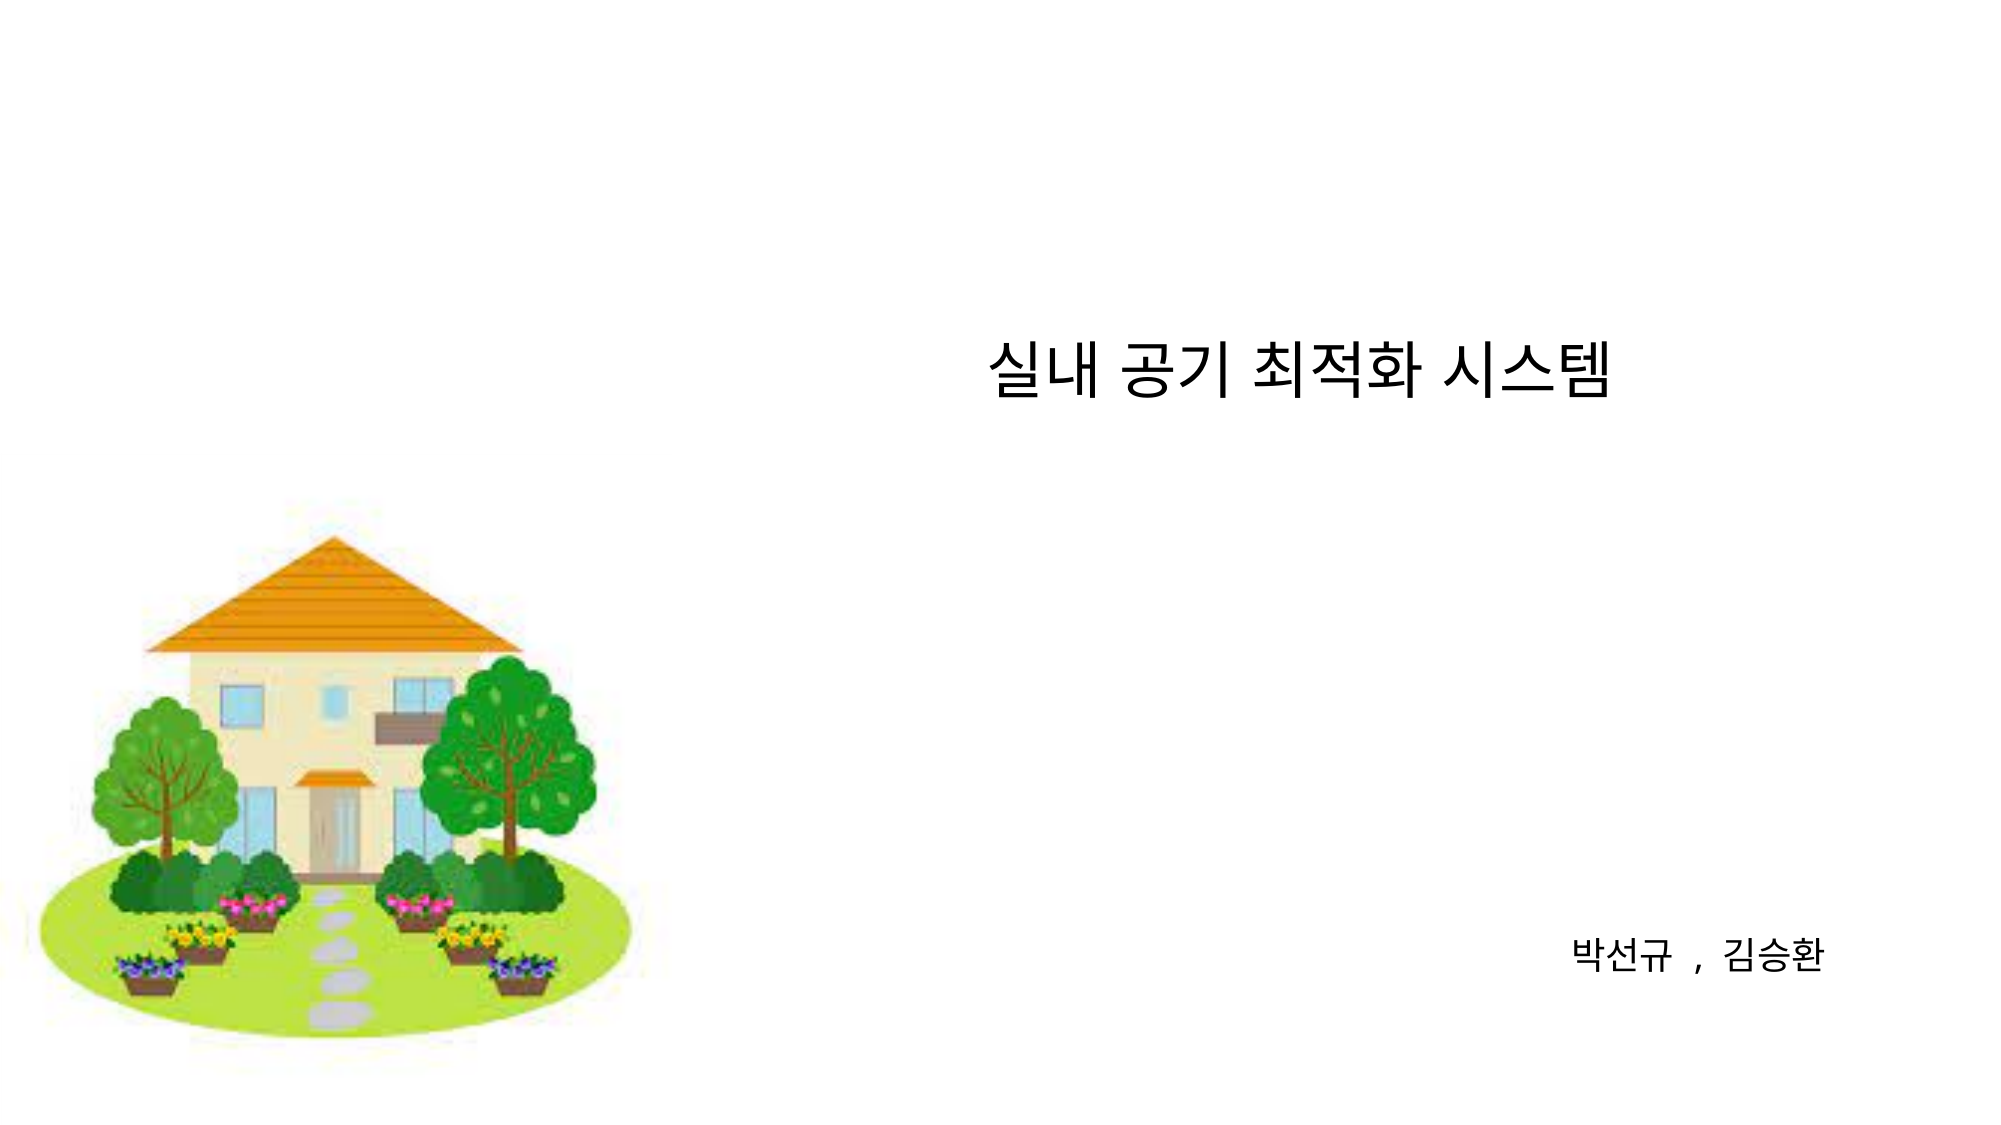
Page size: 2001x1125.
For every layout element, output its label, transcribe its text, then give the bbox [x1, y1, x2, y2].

text_box 박선규 , 김승환 [1556, 924, 1842, 985]
text_box 실내 공기 최적화 시스템 [972, 323, 1630, 414]
picture [0, 453, 672, 1125]
